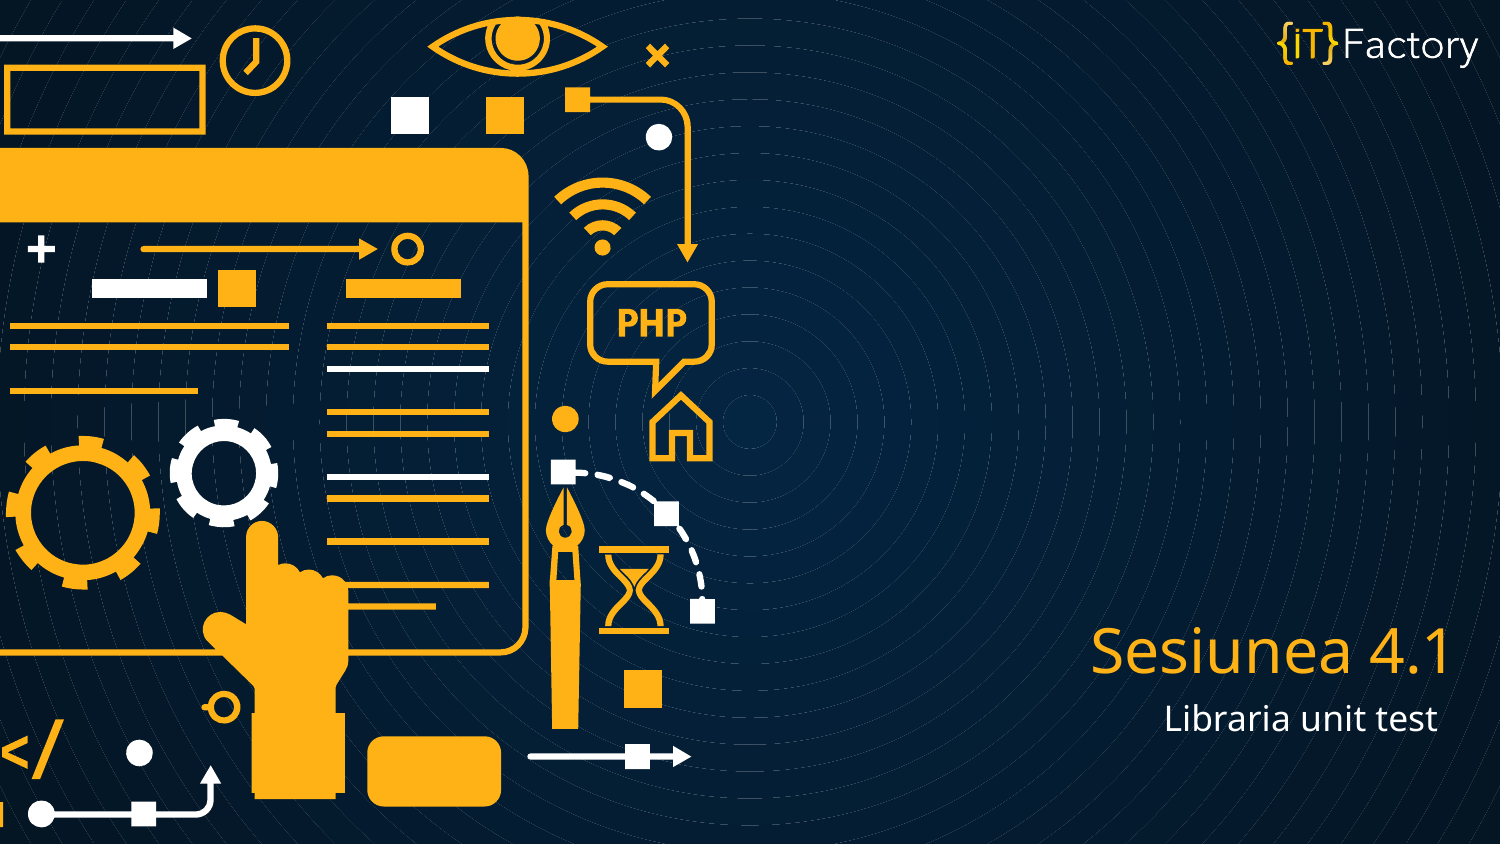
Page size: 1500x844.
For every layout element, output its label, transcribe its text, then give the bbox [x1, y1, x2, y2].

text_box [640, 490, 689, 543]
text_box [219, 25, 291, 97]
text_box [327, 538, 489, 545]
text_box [327, 365, 489, 373]
text_box [598, 546, 670, 553]
text_box [550, 459, 589, 485]
text_box [594, 471, 613, 482]
text_box [545, 487, 585, 729]
text_box [391, 232, 424, 266]
text_box [0, 27, 192, 49]
text_box [4, 64, 206, 135]
text_box [565, 87, 699, 263]
text_box [2, 735, 28, 769]
text_box [367, 736, 502, 807]
text_box [9, 322, 290, 329]
text_box [623, 670, 662, 709]
text_box [169, 418, 279, 528]
text_box [27, 235, 55, 263]
text_box [552, 405, 579, 433]
text_box [218, 269, 257, 308]
text_box [31, 719, 65, 780]
text_box [640, 308, 663, 337]
text_box [688, 547, 700, 566]
text_box [667, 308, 687, 337]
text_box [619, 568, 649, 588]
text_box [327, 344, 489, 351]
text_box [486, 96, 524, 135]
text_box [27, 765, 222, 828]
text_box [126, 739, 153, 767]
text_box [554, 177, 651, 205]
text_box [427, 16, 608, 77]
text_box [690, 595, 715, 624]
text_box [645, 43, 670, 68]
text_box [0, 147, 529, 800]
text_box [649, 391, 713, 462]
text_box [327, 495, 489, 502]
text_box [327, 430, 489, 437]
text_box [9, 387, 198, 394]
subtitle Libraria unit test [939, 680, 1453, 781]
text_box [569, 199, 636, 221]
text_box [605, 554, 633, 627]
text_box [696, 571, 705, 590]
text_box [594, 239, 611, 256]
text_box [391, 96, 430, 135]
picture [1277, 16, 1479, 73]
text_box [583, 220, 622, 236]
text_box [9, 344, 290, 351]
text_box [618, 308, 638, 337]
text_box [0, 802, 4, 828]
text_box [91, 279, 207, 298]
text_box [201, 690, 241, 724]
text_box [345, 279, 461, 298]
text_box [5, 435, 160, 590]
title Sesiunea 4.1 [859, 602, 1474, 702]
text_box [645, 123, 673, 151]
text_box [140, 238, 378, 260]
text_box [618, 478, 637, 491]
text_box [527, 744, 692, 770]
text_box [598, 628, 670, 635]
text_box [243, 38, 260, 76]
text_box [327, 473, 489, 481]
text_box [635, 554, 664, 627]
text_box [327, 409, 489, 416]
text_box [587, 281, 715, 399]
text_box [327, 322, 489, 329]
